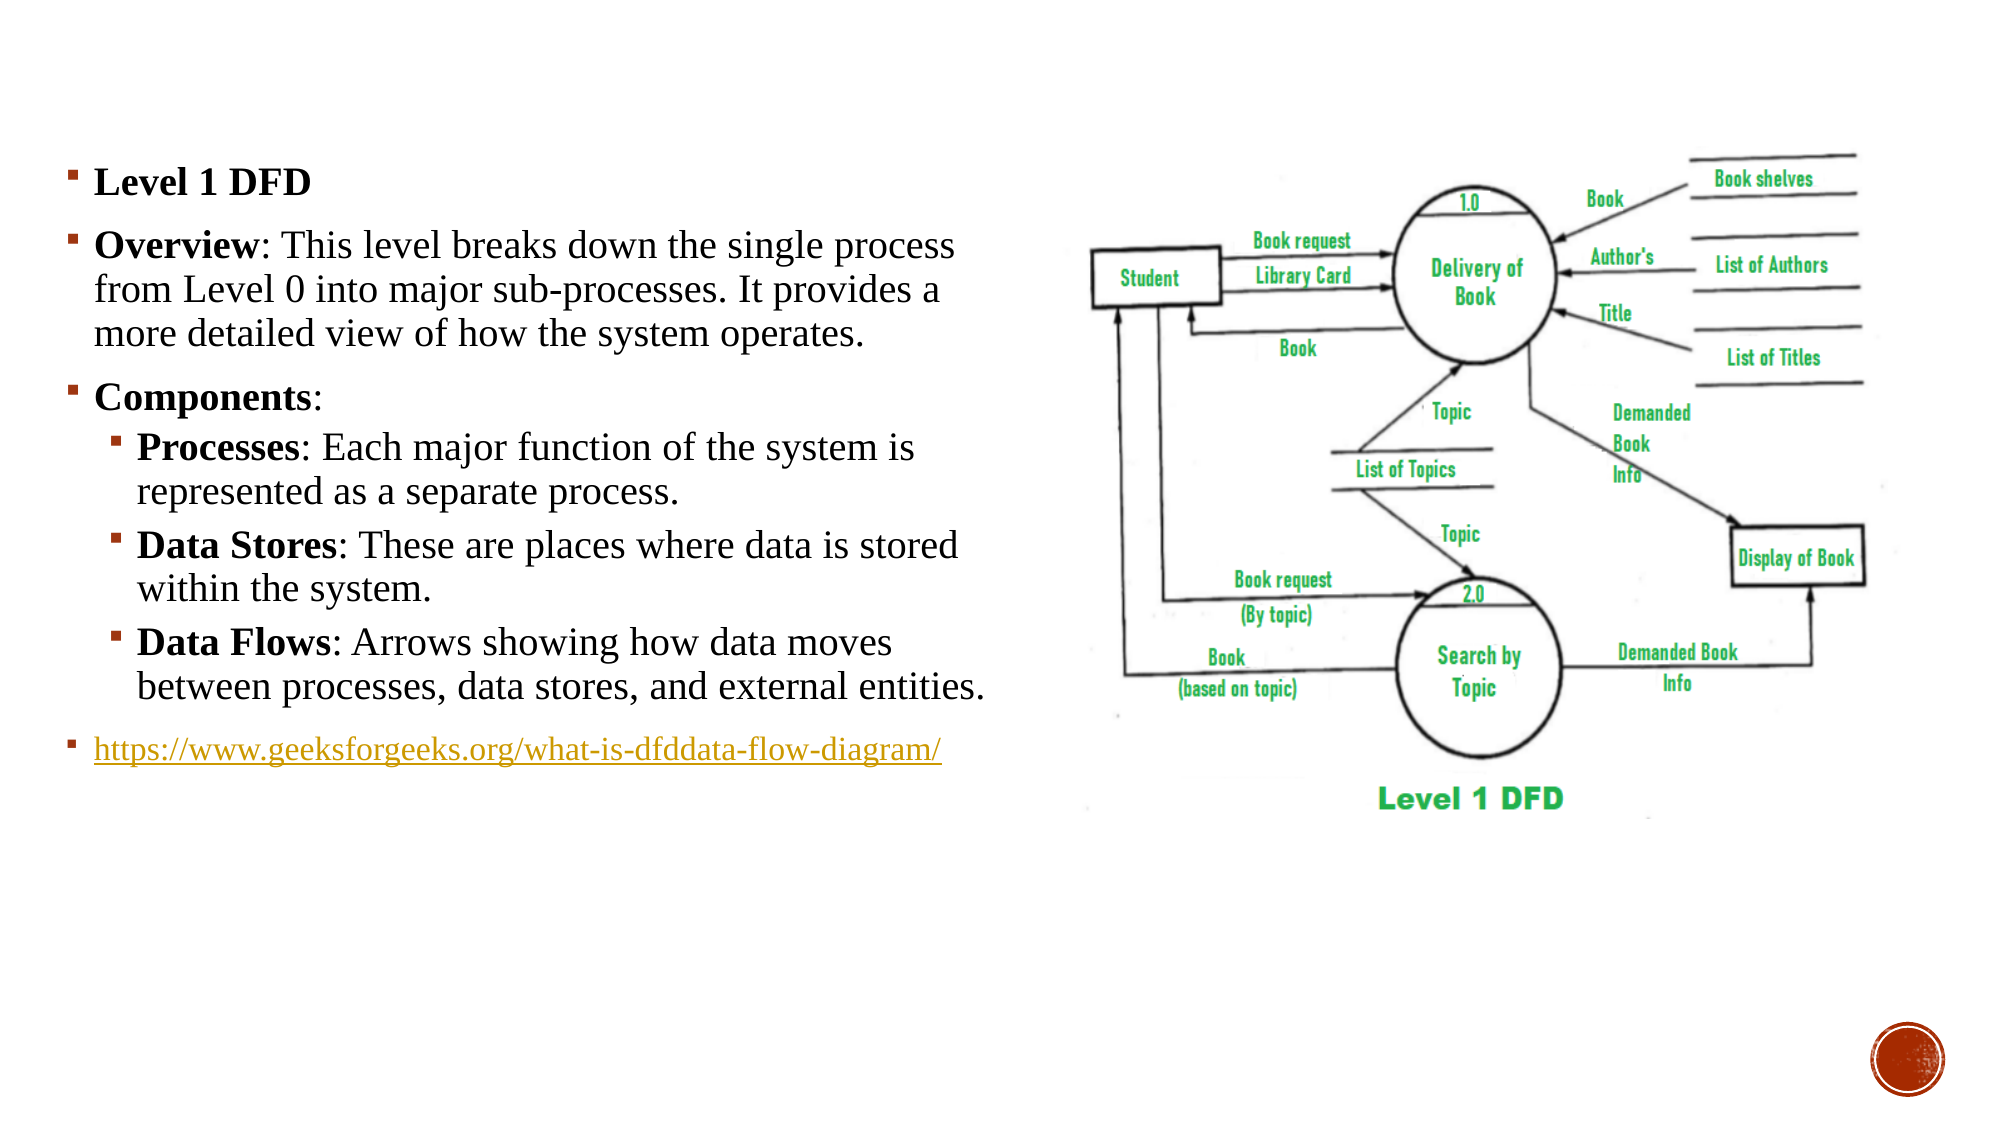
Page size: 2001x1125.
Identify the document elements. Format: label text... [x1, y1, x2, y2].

picture [1054, 125, 1919, 819]
list Level 1 DFD Overview: This level breaks down the single process from Level 0 into major sub-processes. It provides a more detailed view of how the system operates. Components: Processes: Each major function of the system is represented as a separate process. Data Stores: These are places where data is stored within the system. Data Flows: Arrows showing how data moves between processes, data stores, and external entities. https://www.geeksforgeeks.org/what-is-dfddata-flow-diagram/ [50, 152, 1014, 819]
